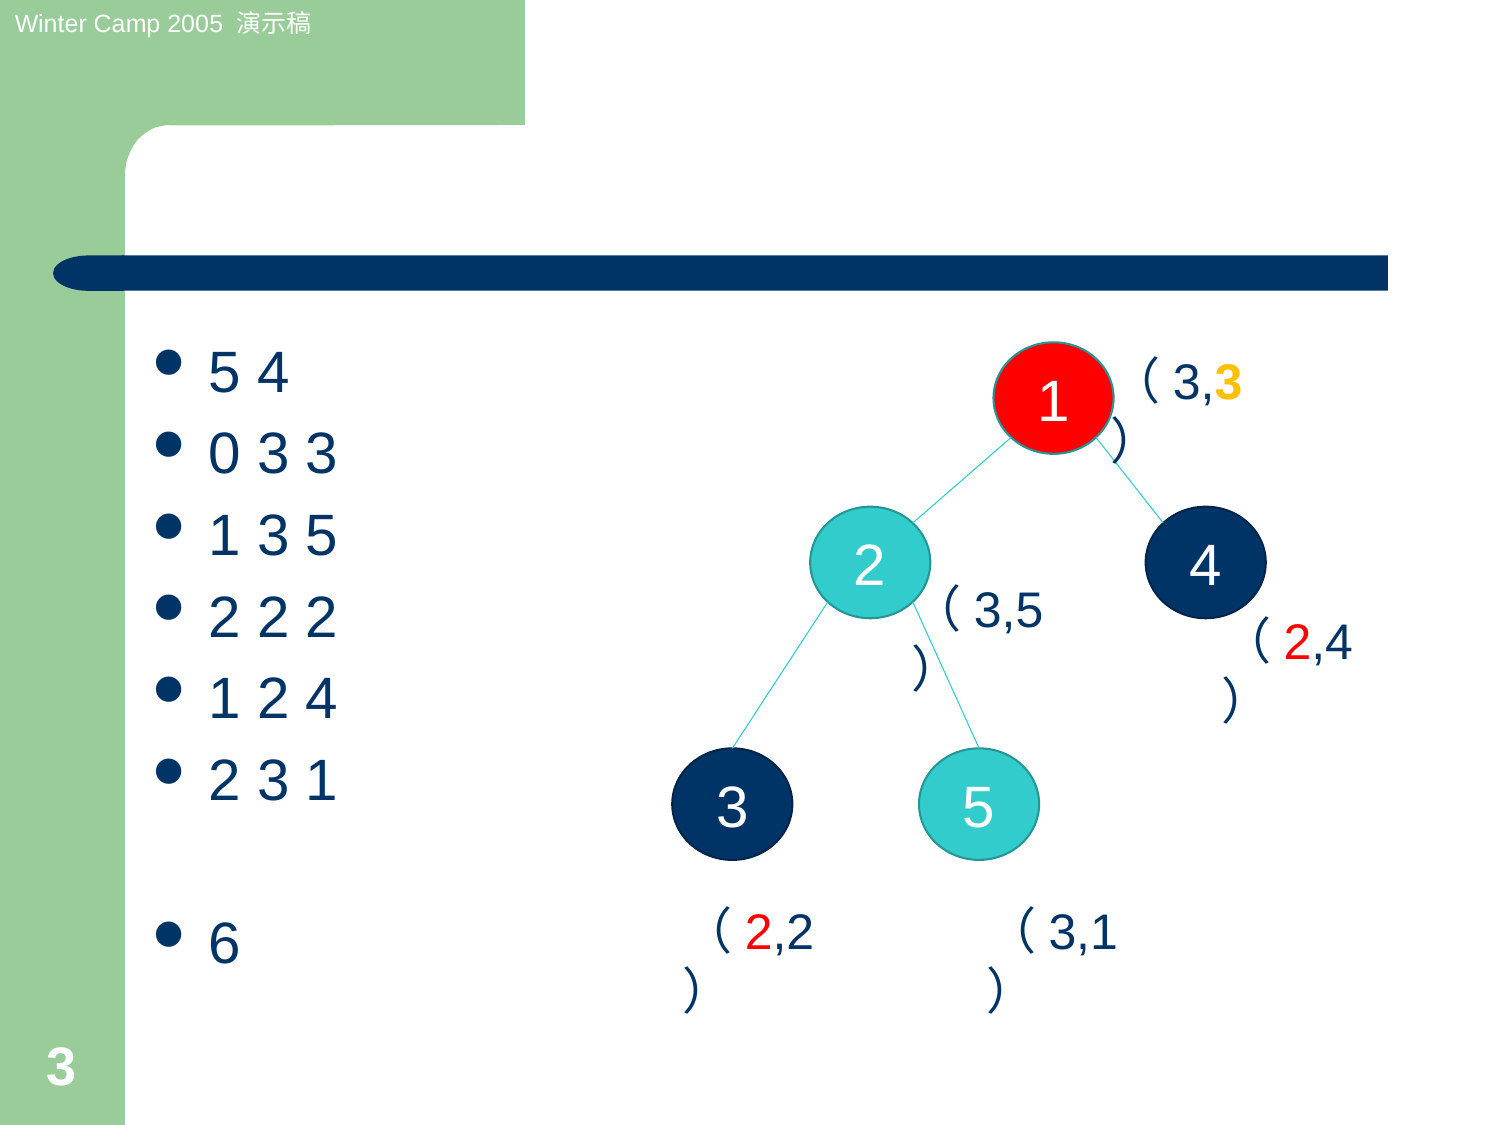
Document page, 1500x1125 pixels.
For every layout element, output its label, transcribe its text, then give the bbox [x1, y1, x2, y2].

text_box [1096, 437, 1164, 523]
slide_number 3 [13, 1023, 111, 1105]
text_box 5 [917, 747, 1041, 861]
text_box （2,4） [1206, 601, 1371, 737]
text_box （2,2） [668, 891, 832, 1027]
text_box （3,1） [971, 891, 1136, 1027]
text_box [732, 601, 828, 749]
text_box （3,3） [1096, 342, 1260, 477]
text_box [912, 437, 1012, 523]
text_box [912, 601, 980, 749]
text_box 1 [992, 341, 1096, 455]
text_box 4 [1144, 505, 1267, 620]
text_box （3,5） [897, 570, 1061, 706]
text_box 3 [671, 747, 794, 861]
list 5 4 0 3 3 1 3 5 2 2 2 1 2 4 2 3 1 6 [137, 326, 1400, 1024]
text_box 2 [809, 505, 932, 620]
